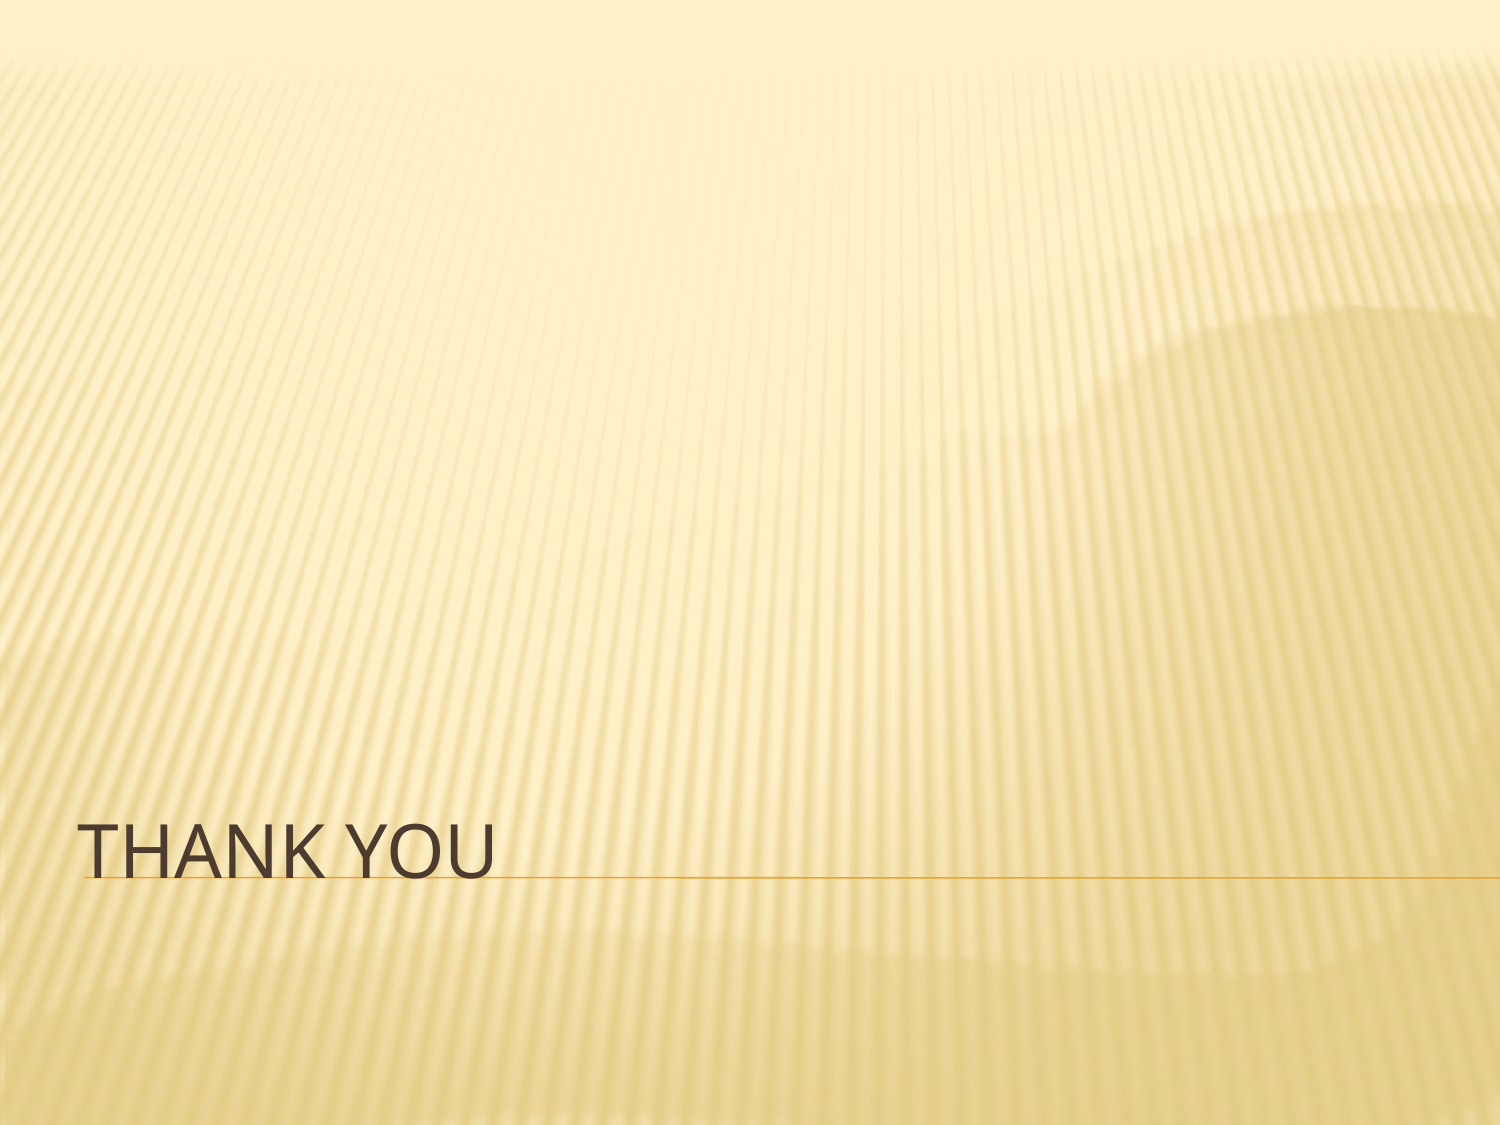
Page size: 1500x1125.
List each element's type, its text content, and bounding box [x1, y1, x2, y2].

title Thank You [62, 796, 1450, 997]
